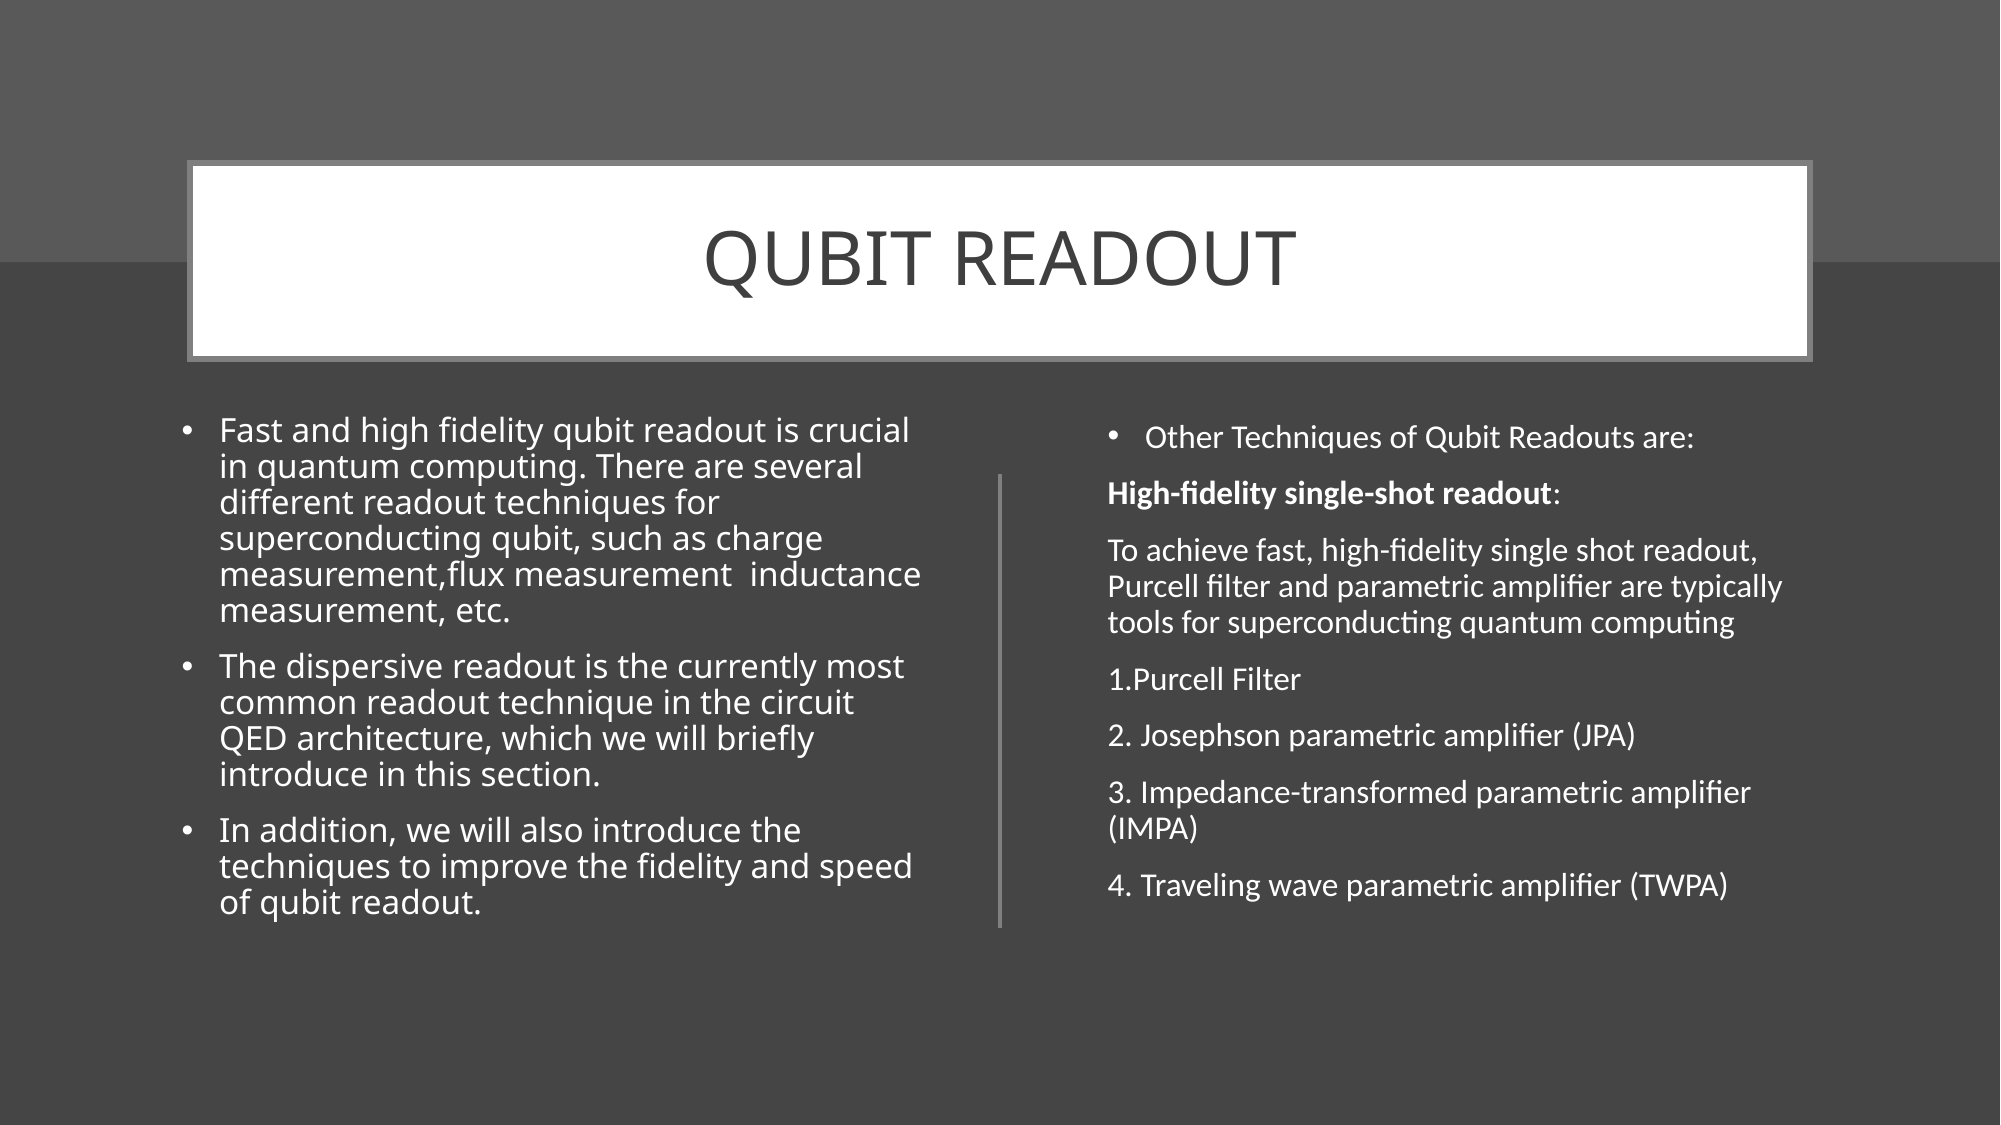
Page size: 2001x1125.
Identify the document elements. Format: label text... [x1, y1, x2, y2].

text_box [0, 0, 2000, 263]
list Fast and high fidelity qubit readout is crucial in quantum computing. There are several different readout techniques for superconducting qubit, such as charge measurement,flux measurement inductance measurement, etc. The dispersive readout is the currently most common readout technique in the circuit QED architecture, which we will briefly introduce in this section. In addition, we will also introduce the techniques to improve the fidelity and speed of qubit readout. [166, 406, 948, 960]
title QUBIT READOUT [190, 163, 1810, 360]
list Other Techniques of Qubit Readouts are: High-fidelity single-shot readout: To achieve fast, high-fidelity single shot readout, Purcell filter and parametric amplifier are typically tools for superconducting quantum computing 1.Purcell Filter 2. Josephson parametric amplifier (JPA) 3. Impedance-transformed parametric amplifier (IMPA) 4. Traveling wave parametric amplifier (TWPA) [1092, 412, 1857, 1019]
